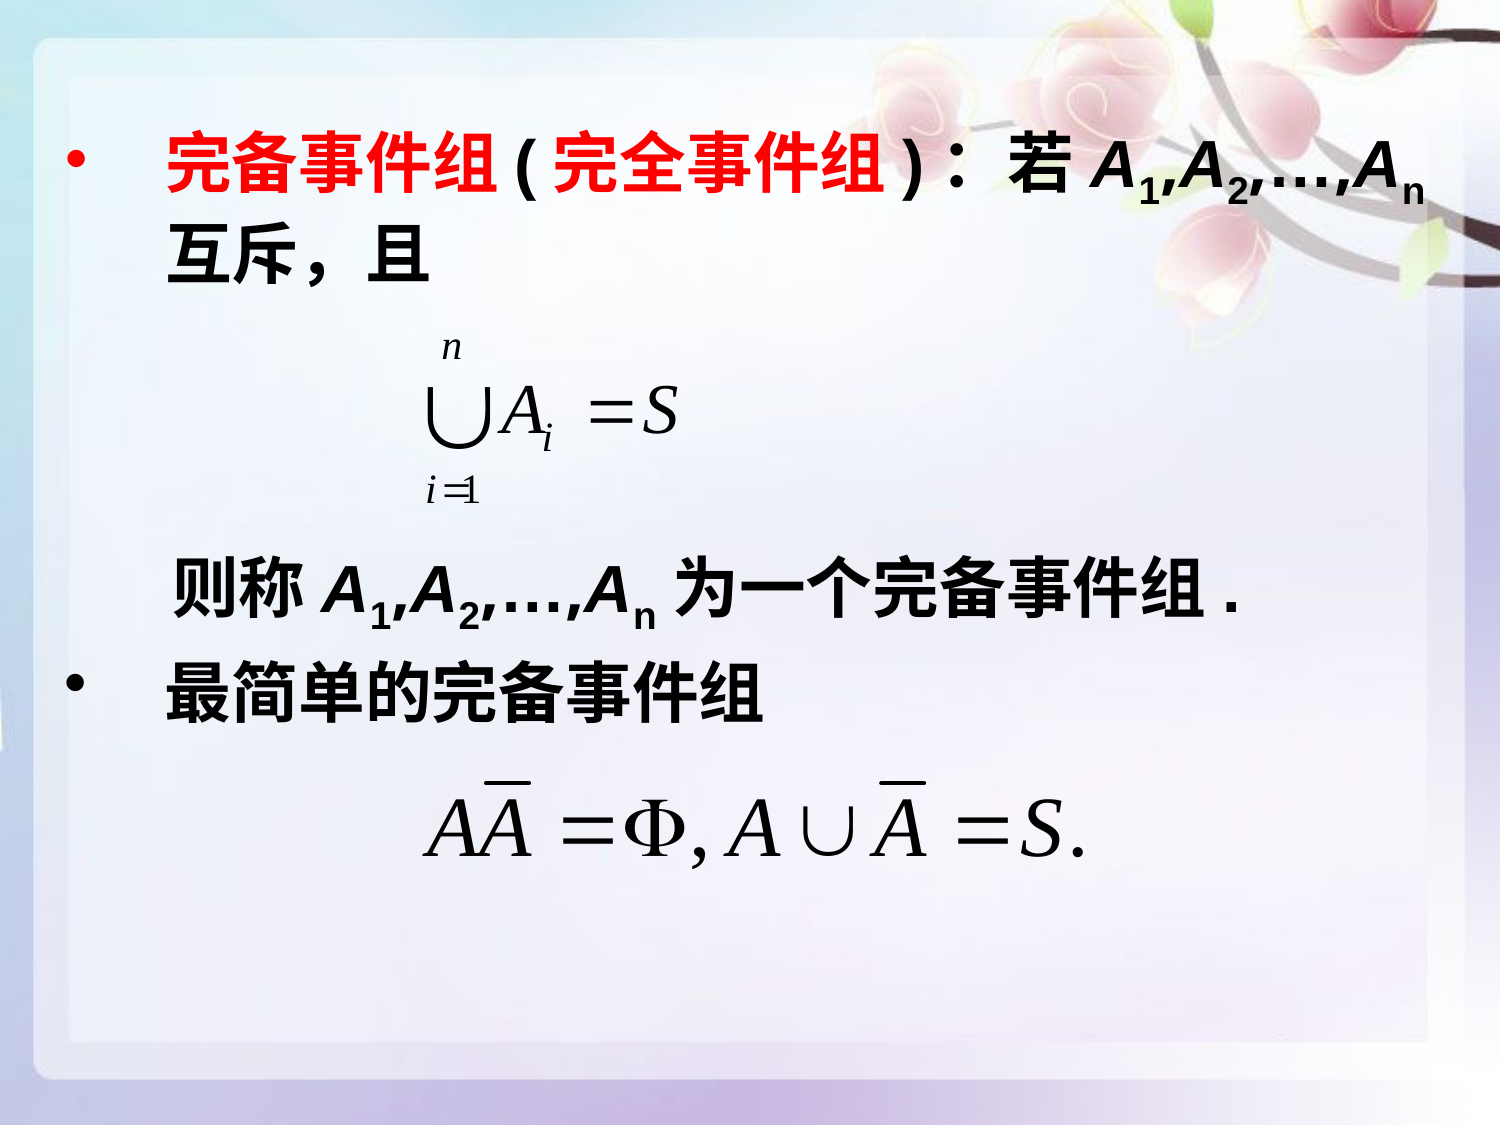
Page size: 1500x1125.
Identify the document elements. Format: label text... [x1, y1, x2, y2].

text_box 则称A1,A2,…,An为一个完备事件组. 最简单的完备事件组 [49, 538, 1451, 963]
list 完备事件组(完全事件组)：若A1,A2,…,An互斥，且 [49, 113, 1452, 315]
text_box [407, 314, 696, 517]
picture [0, 0, 1500, 1125]
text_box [407, 763, 1101, 893]
